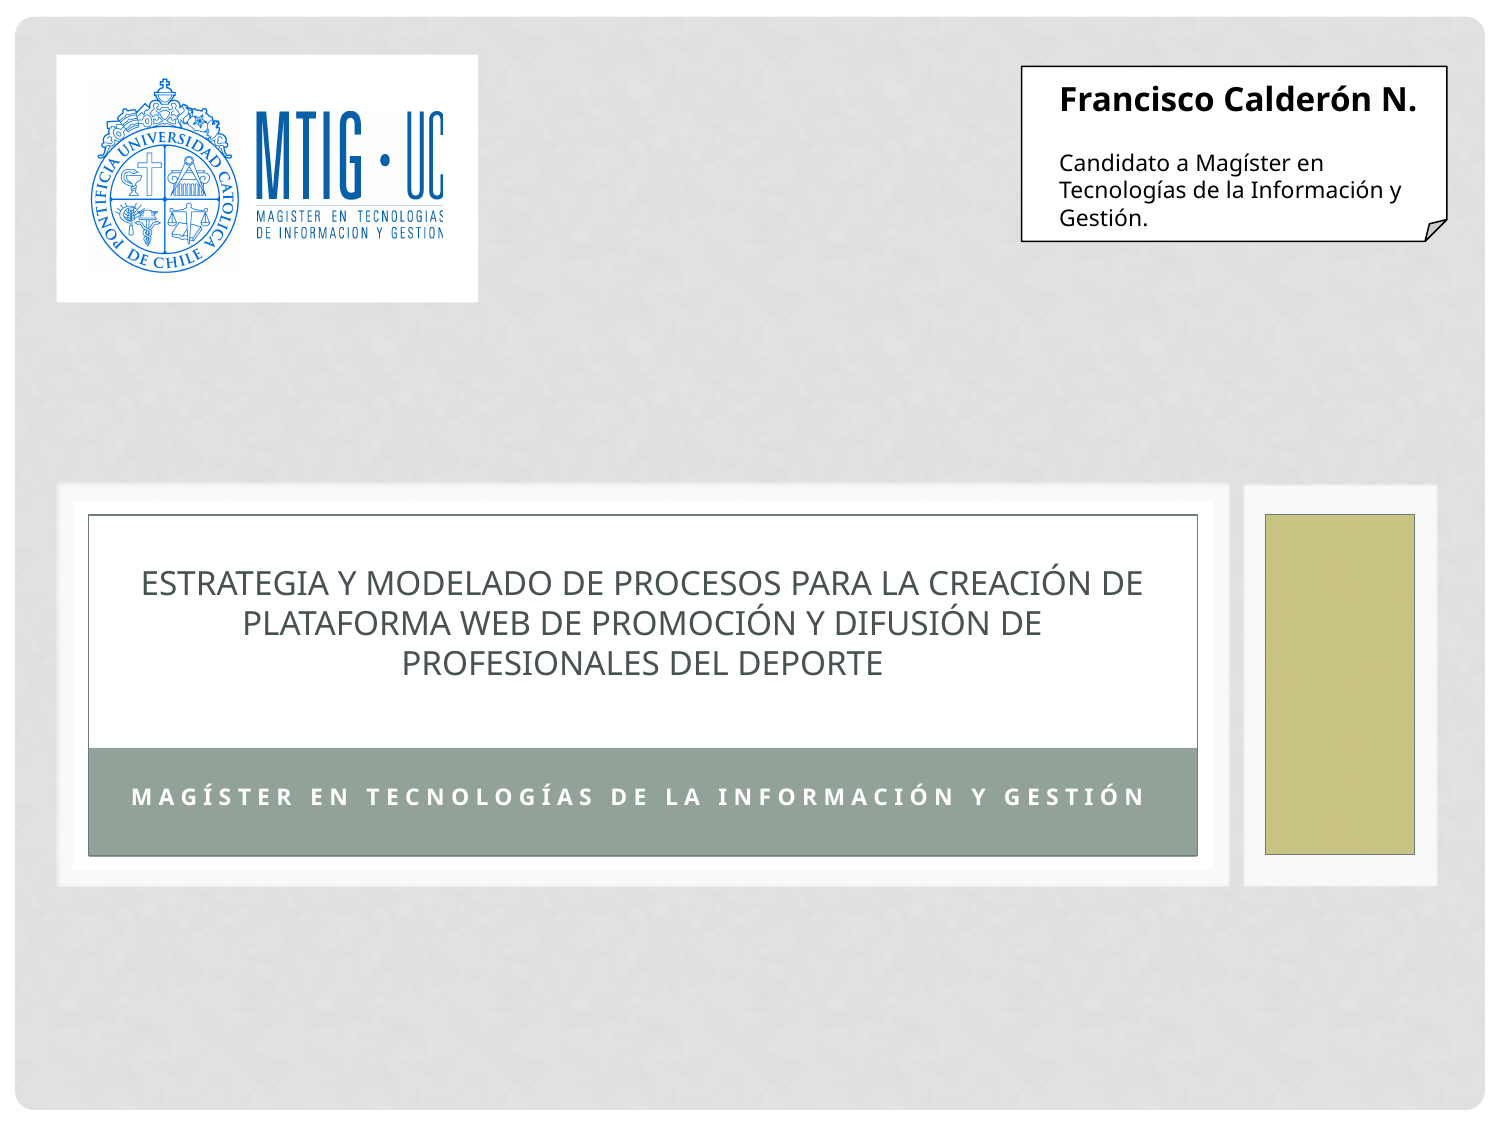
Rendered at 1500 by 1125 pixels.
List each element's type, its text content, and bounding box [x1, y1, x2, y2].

subtitle Magíster en Tecnologías de la Información y Gestión [100, 775, 1176, 823]
title Estrategia y modelado de procesos para la creación de plataforma web de promoción y difusión de profesionales del deporte [99, 529, 1187, 730]
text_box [1021, 66, 1448, 246]
